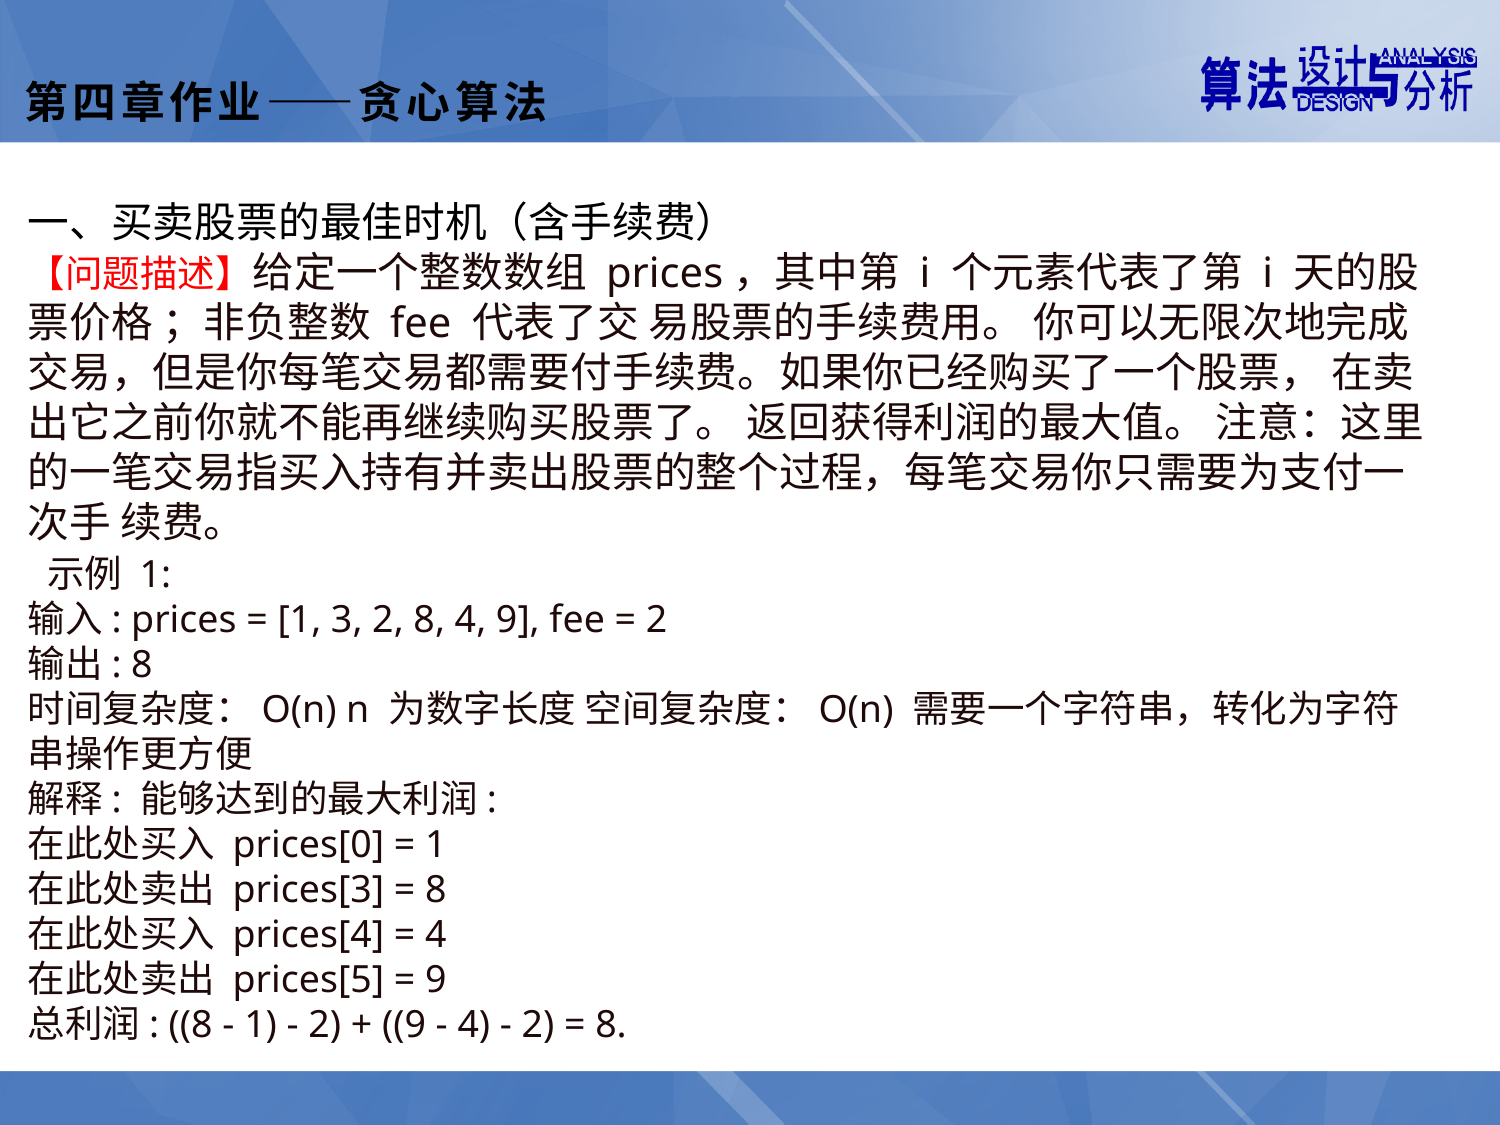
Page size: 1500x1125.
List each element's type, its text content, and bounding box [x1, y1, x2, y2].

picture [1180, 0, 1500, 174]
text_box 一、买卖股票的最佳时机（含⼿续费） 【问题描述】给定⼀个整数数组 prices，其中第 i 个元素代表了第 i 天的股票价格 ；⾮负整数 fee 代表了交 易股票的⼿续费⽤。 你可以⽆限次地完成交易，但是你每笔交易都需要付⼿续费。如果你已经购买了⼀个股票， 在卖出它之前你就不能再继续购买股票了。 返回获得利润的最⼤值。 注意：这⾥的⼀笔交易指买⼊持有并卖出股票的整个过程，每笔交易你只需要为⽀付⼀次⼿ 续费。 ⽰例 1: 输⼊: prices = [1, 3, 2, 8, 4, 9], fee = 2 输出: 8 时间复杂度：O(n) n 为数字长度 空间复杂度：O(n) 需要⼀个字符串，转化为字符串操作更⽅便 解释: 能够达到的最⼤利润: 在此处买⼊ prices[0] = 1 在此处卖出 prices[3] = 8 在此处买⼊ prices[4] = 4 在此处卖出 prices[5] = 9 总利润: ((8 - 1) - 2) + ((9 - 4) - 2) = 8. [12, 162, 1445, 1053]
text_box 第四章作业——贪心算法 [12, 50, 988, 151]
